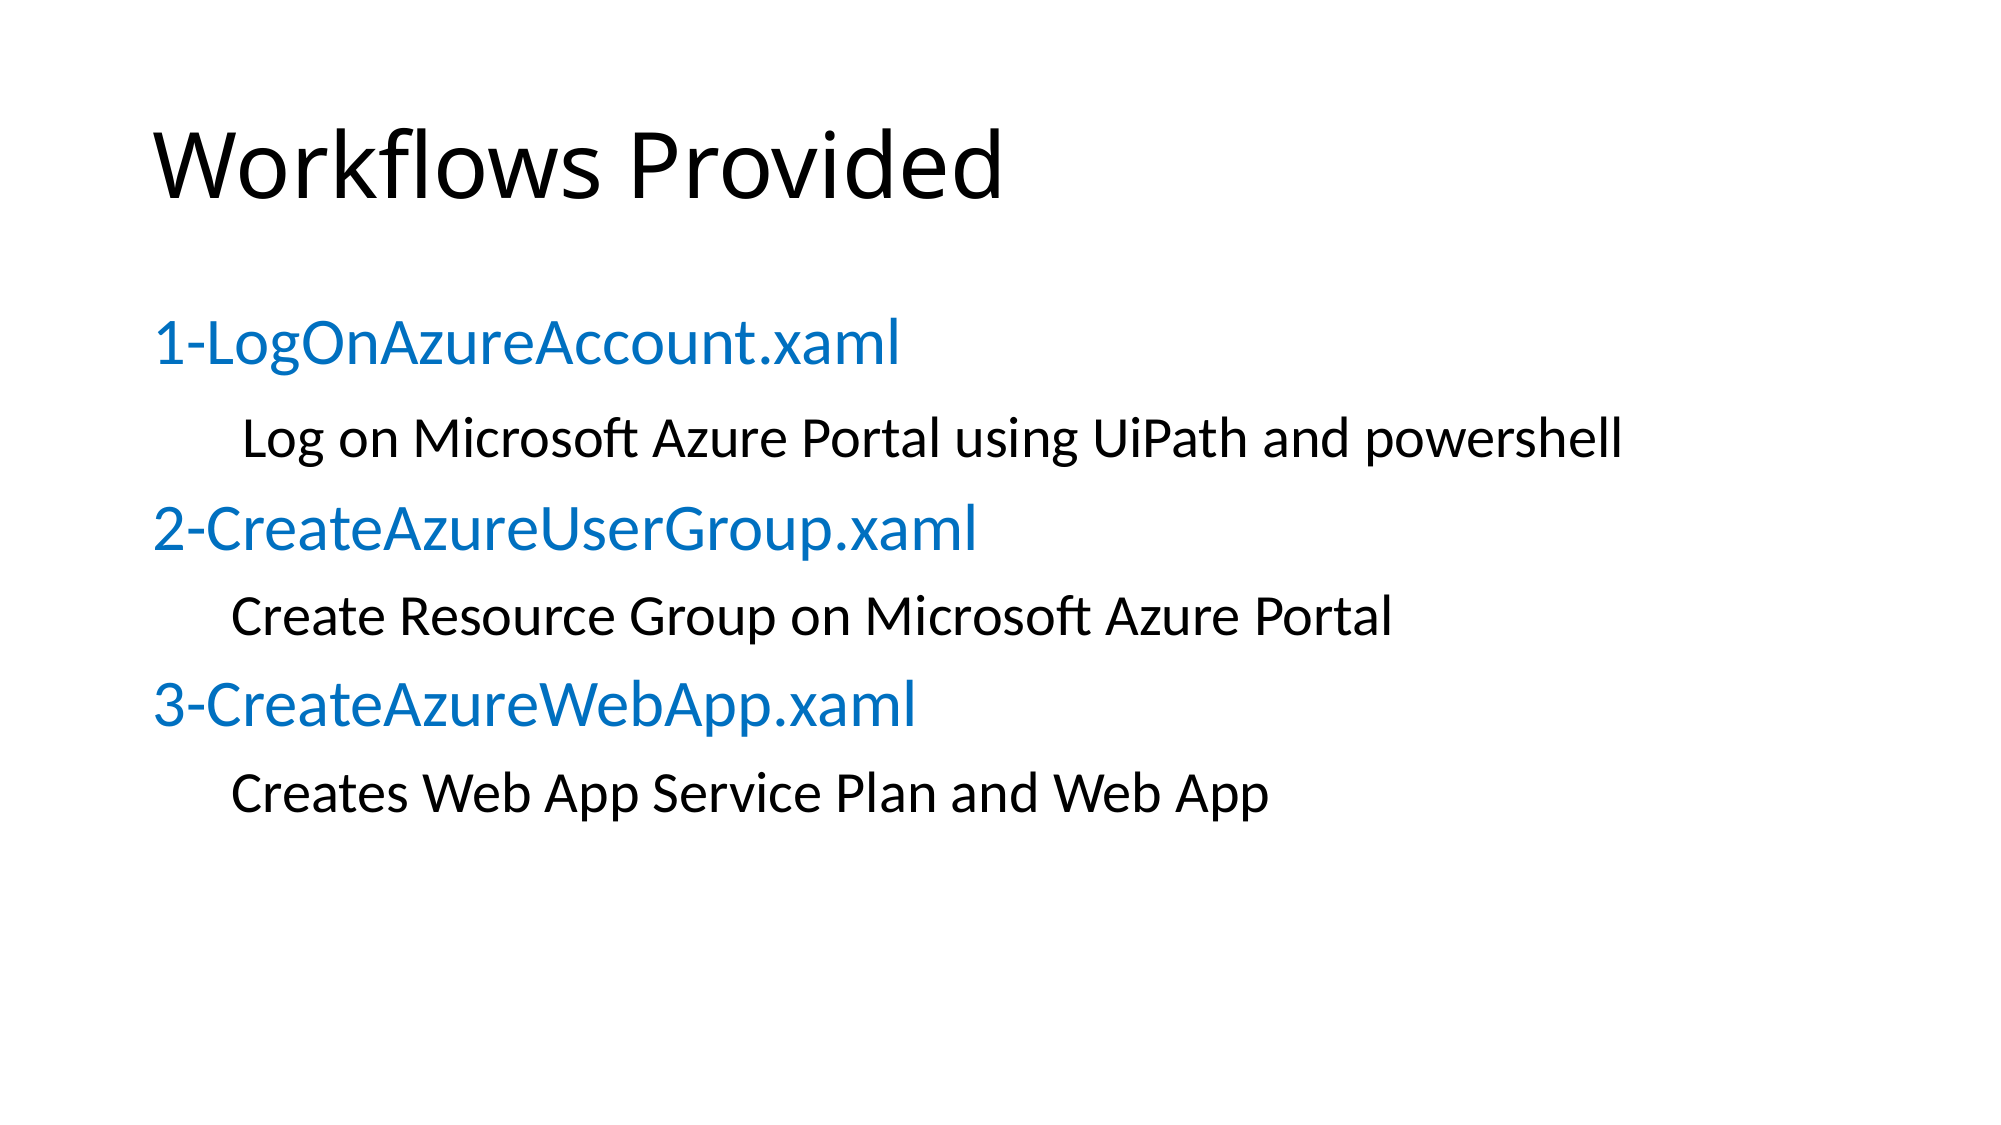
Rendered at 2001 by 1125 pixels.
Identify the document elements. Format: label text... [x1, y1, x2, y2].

list 1-LogOnAzureAccount.xaml Log on Microsoft Azure Portal using UiPath and powershell 2-CreateAzureUserGroup.xaml Create Resource Group on Microsoft Azure Portal 3-CreateAzureWebApp.xaml Creates Web App Service Plan and Web App [137, 299, 1863, 1014]
title Workflows Provided [137, 59, 1863, 278]
